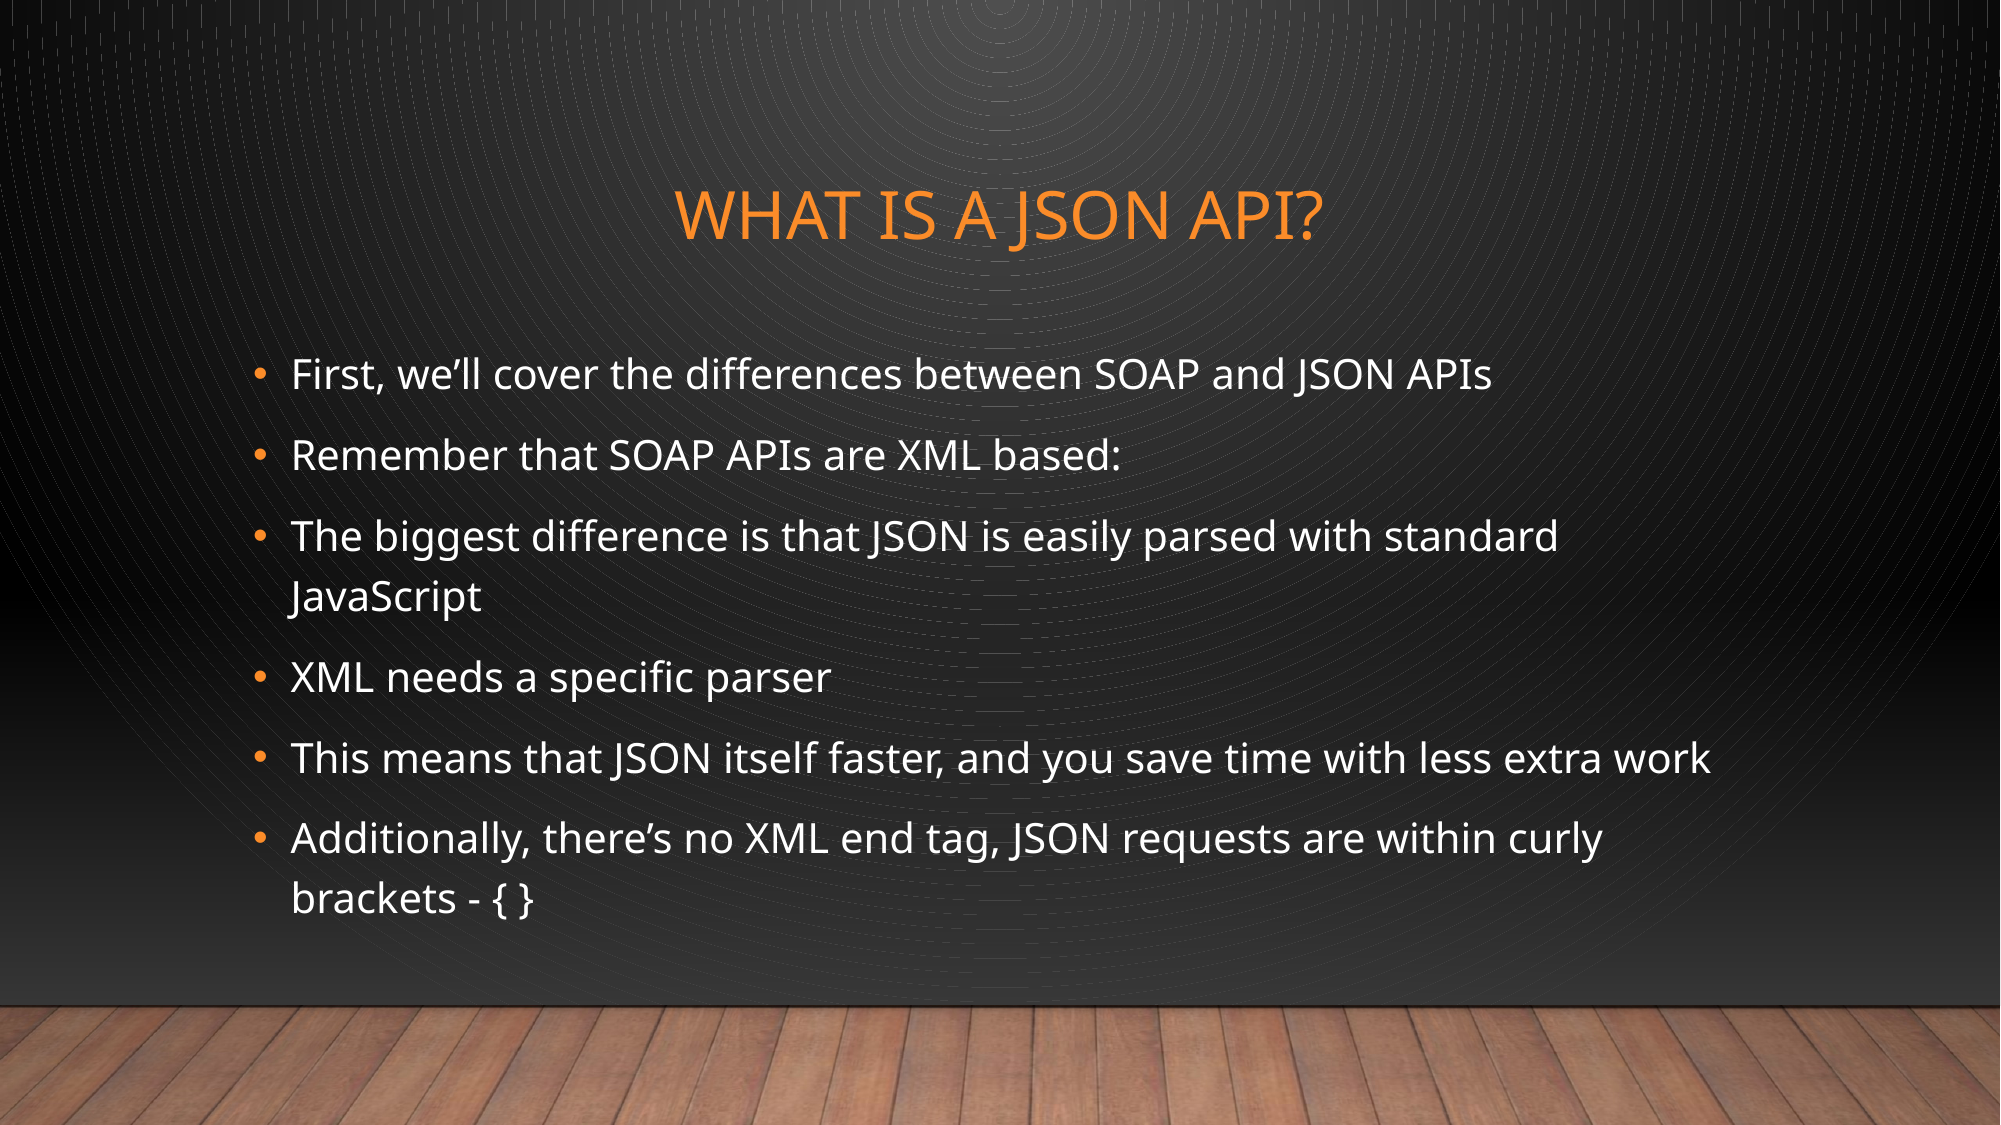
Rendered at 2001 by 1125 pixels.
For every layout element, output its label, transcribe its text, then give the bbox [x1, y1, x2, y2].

picture [0, 1005, 2000, 1125]
title What is a JSON API? [238, 131, 1763, 305]
list First, we’ll cover the differences between SOAP and JSON APIs Remember that SOAP APIs are XML based: The biggest difference is that JSON is easily parsed with standard JavaScript XML needs a specific parser This means that JSON itself faster, and you save time with less extra work Additionally, there’s no XML end tag, JSON requests are within curly brackets - { } [238, 330, 1763, 897]
